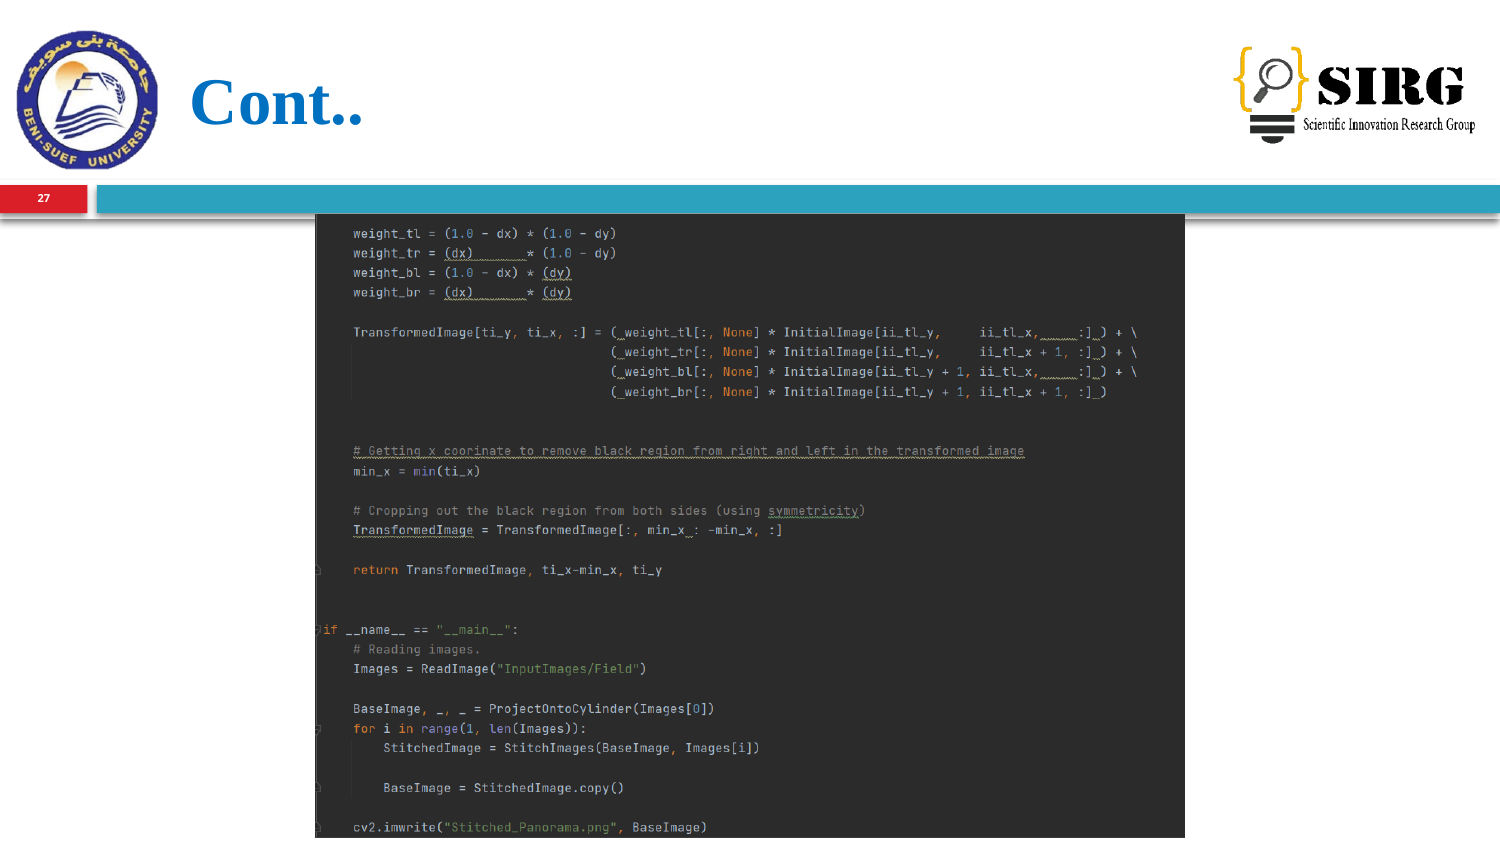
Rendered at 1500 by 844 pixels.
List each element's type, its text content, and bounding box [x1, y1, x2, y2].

slide_number 27 [0, 184, 88, 215]
picture [314, 213, 1185, 839]
picture [15, 29, 160, 173]
picture [1199, 0, 1500, 200]
title Cont.. [174, 45, 1037, 146]
